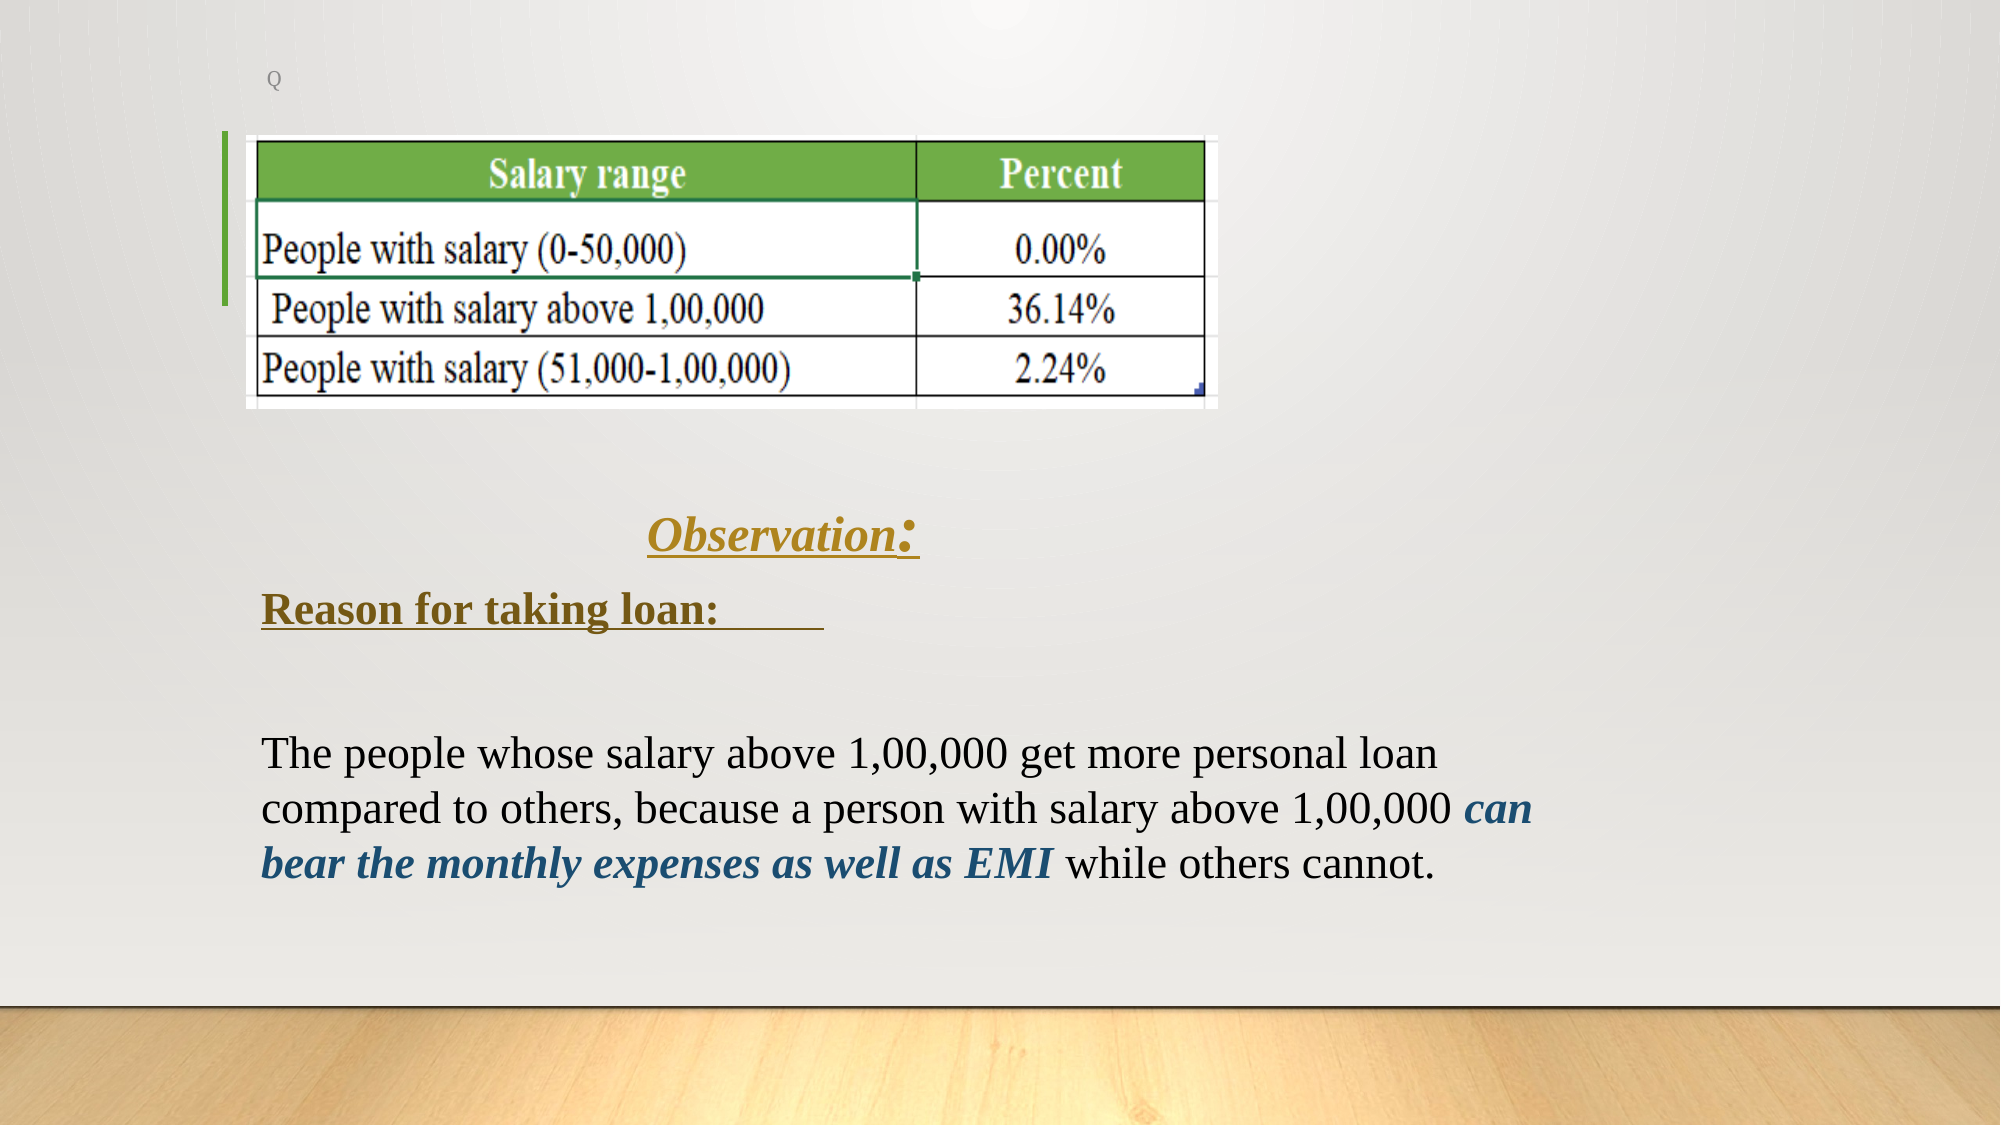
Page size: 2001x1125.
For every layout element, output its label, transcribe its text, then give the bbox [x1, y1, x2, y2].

text_box Observation: [612, 477, 954, 571]
text_box Reason for taking loan: [246, 571, 1248, 642]
picture [246, 135, 1218, 409]
text_box The people whose salary above 1,00,000 get more personal loan compared to others, because a person with salary above 1,00,000 can bear the monthly expenses as well as EMI while others cannot. [246, 715, 1628, 896]
footer Q [251, 54, 1213, 105]
picture [0, 1006, 2000, 1125]
